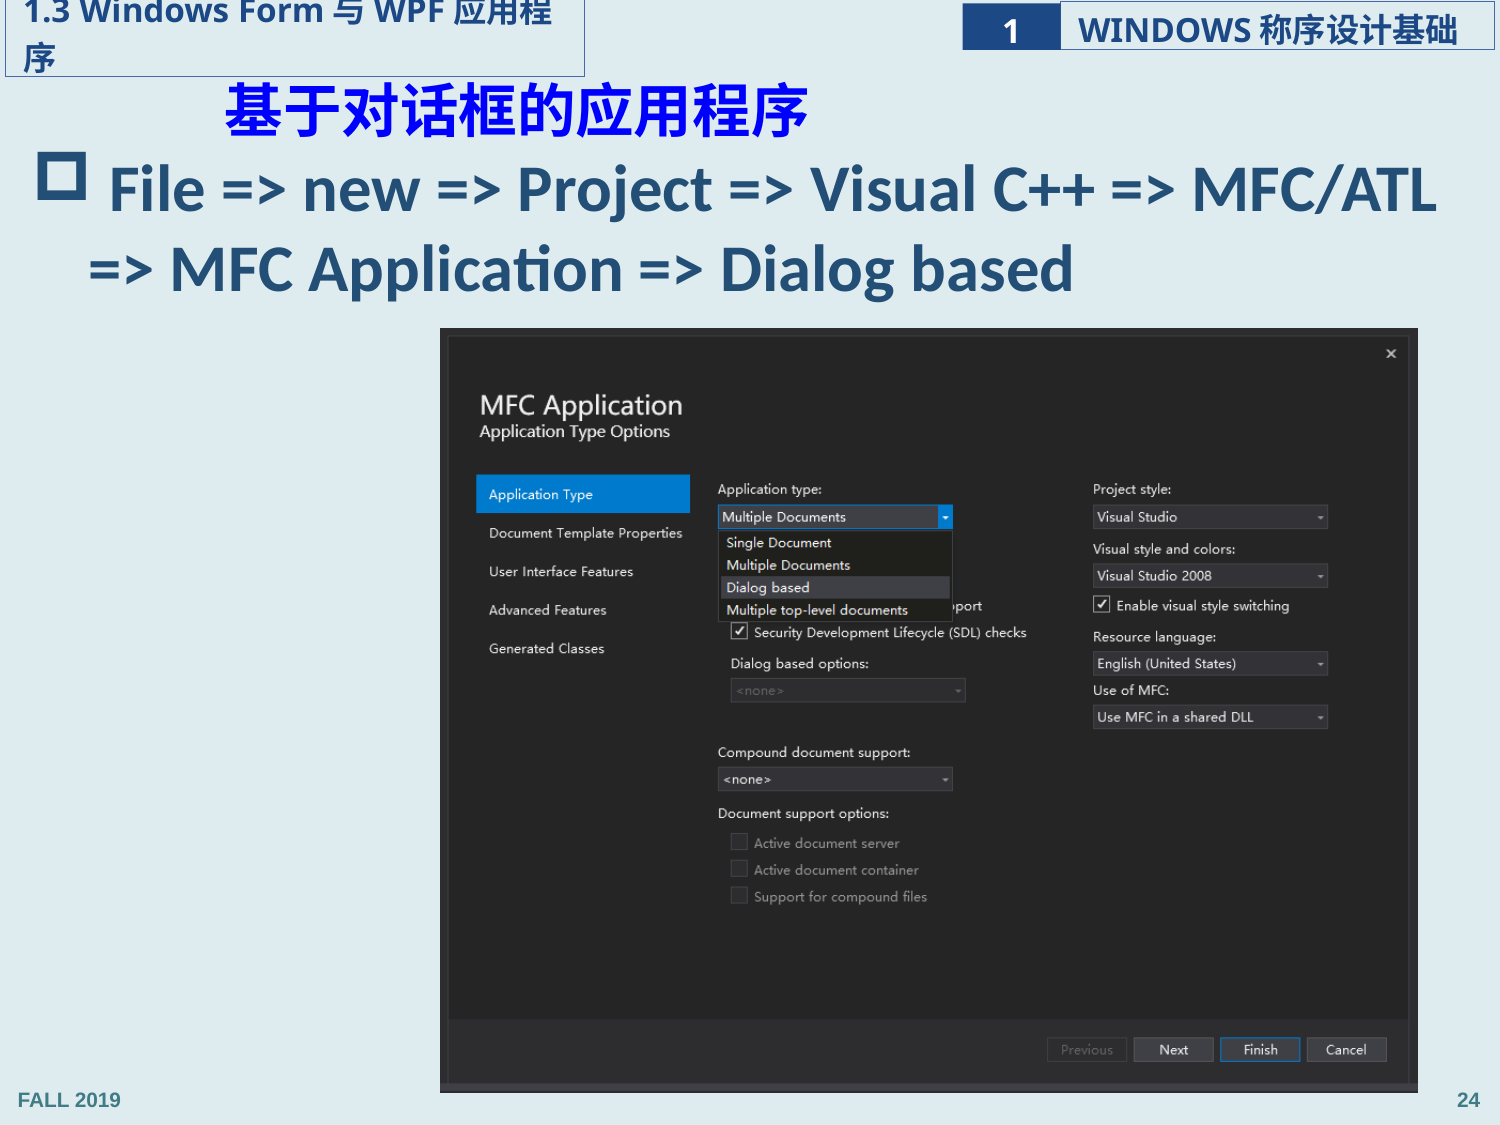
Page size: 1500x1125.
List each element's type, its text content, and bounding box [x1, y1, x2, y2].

text_box File => new => Project => Visual C++ => MFC/ATL => MFC Application => Dialog based [17, 137, 1490, 640]
text_box 基于对话框的应用程序 [42, 66, 992, 152]
picture [439, 327, 1419, 1093]
